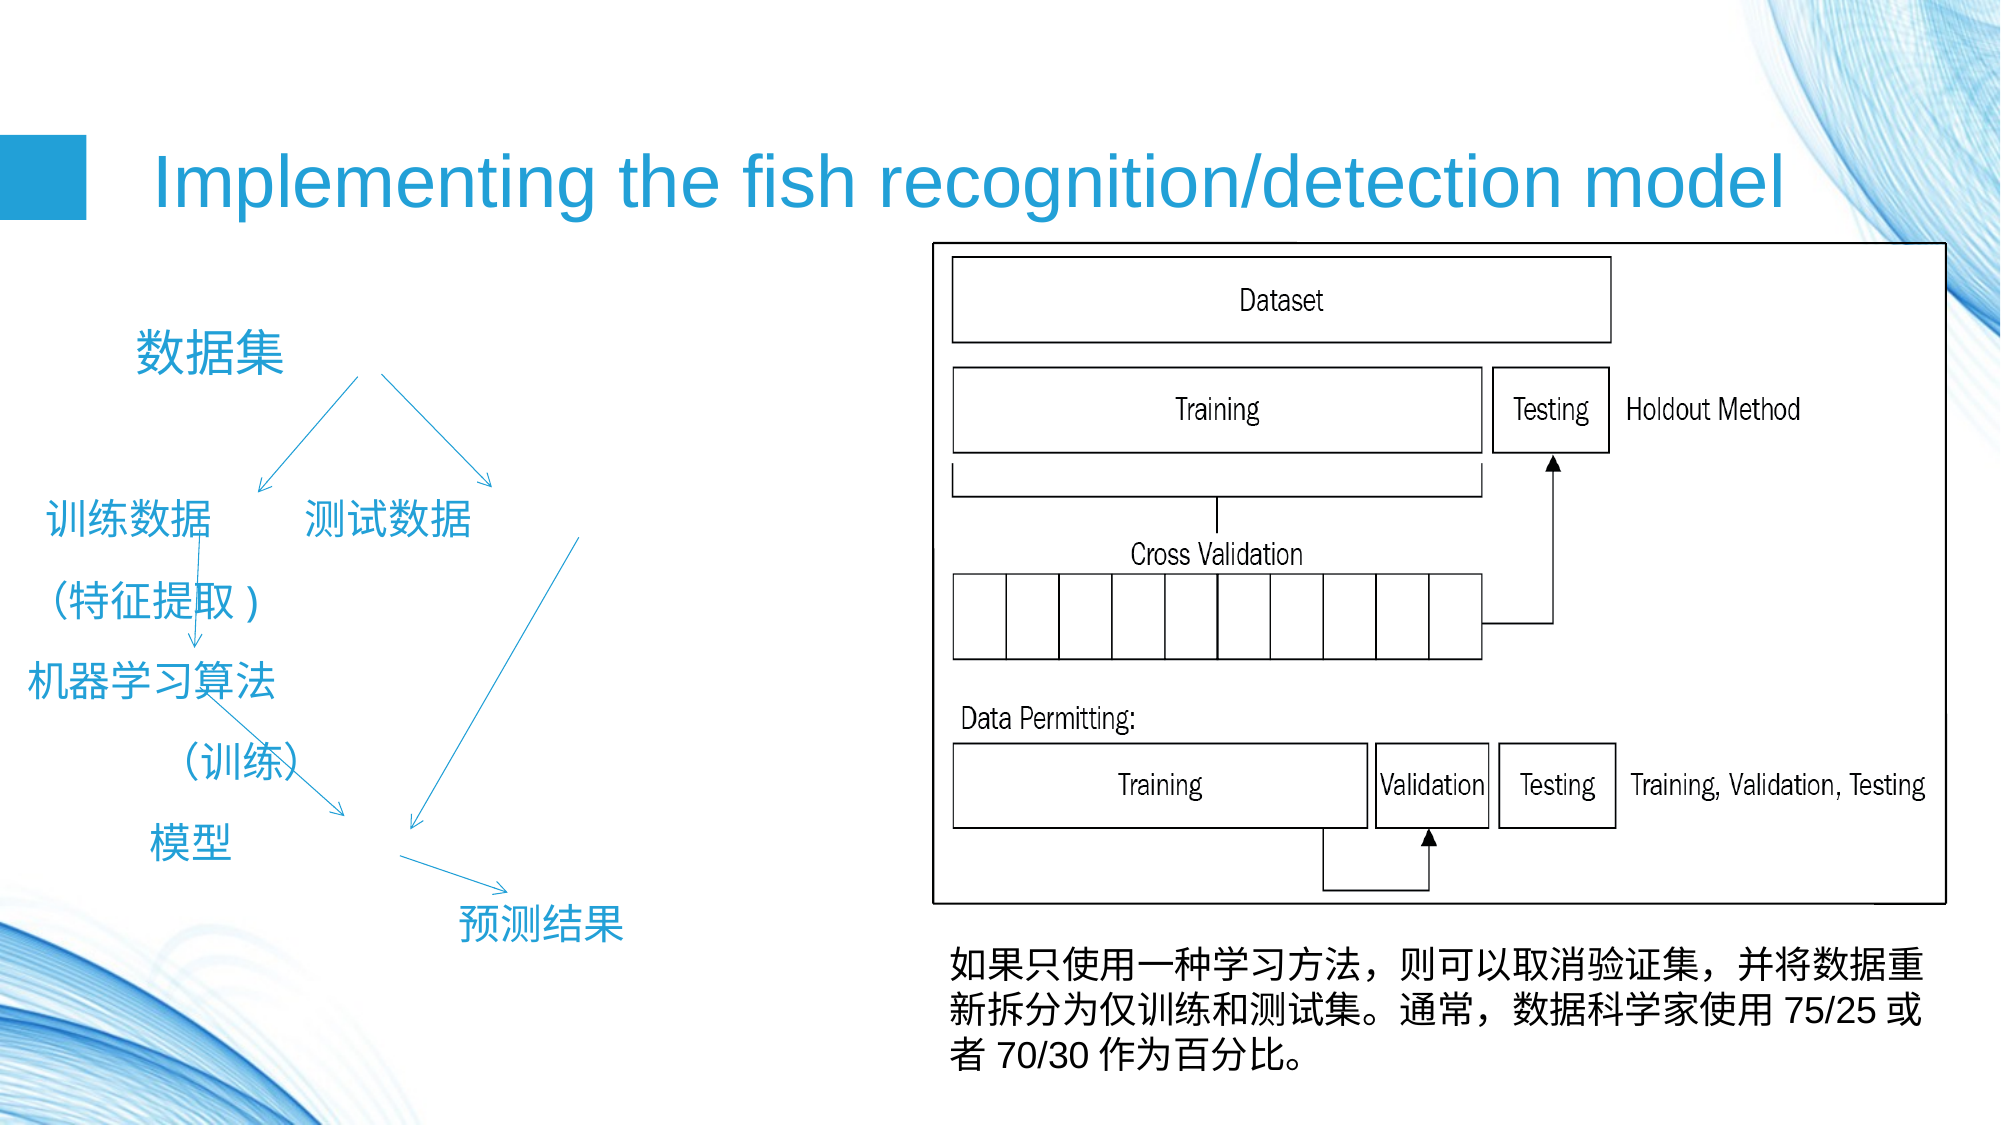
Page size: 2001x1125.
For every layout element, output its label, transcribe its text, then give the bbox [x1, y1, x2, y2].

title Implementing the fish recognition/detection model [137, 59, 1863, 278]
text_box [257, 376, 358, 493]
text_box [399, 855, 508, 893]
picture [0, 0, 2001, 1125]
text_box 如果只使用一种学习方法，则可以取消验证集，并将数据重新拆分为仅训练和测试集。通常，数据科学家使用75/25或者70/30作为百分比。 [934, 933, 1975, 1084]
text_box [194, 529, 200, 648]
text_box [199, 687, 345, 817]
list 数据集 训练数据 测试数据 （特征提取) 机器学习算法 （训练） 模型 预测结果 [0, 302, 806, 1016]
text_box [381, 374, 492, 488]
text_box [410, 537, 579, 830]
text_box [931, 241, 1948, 906]
